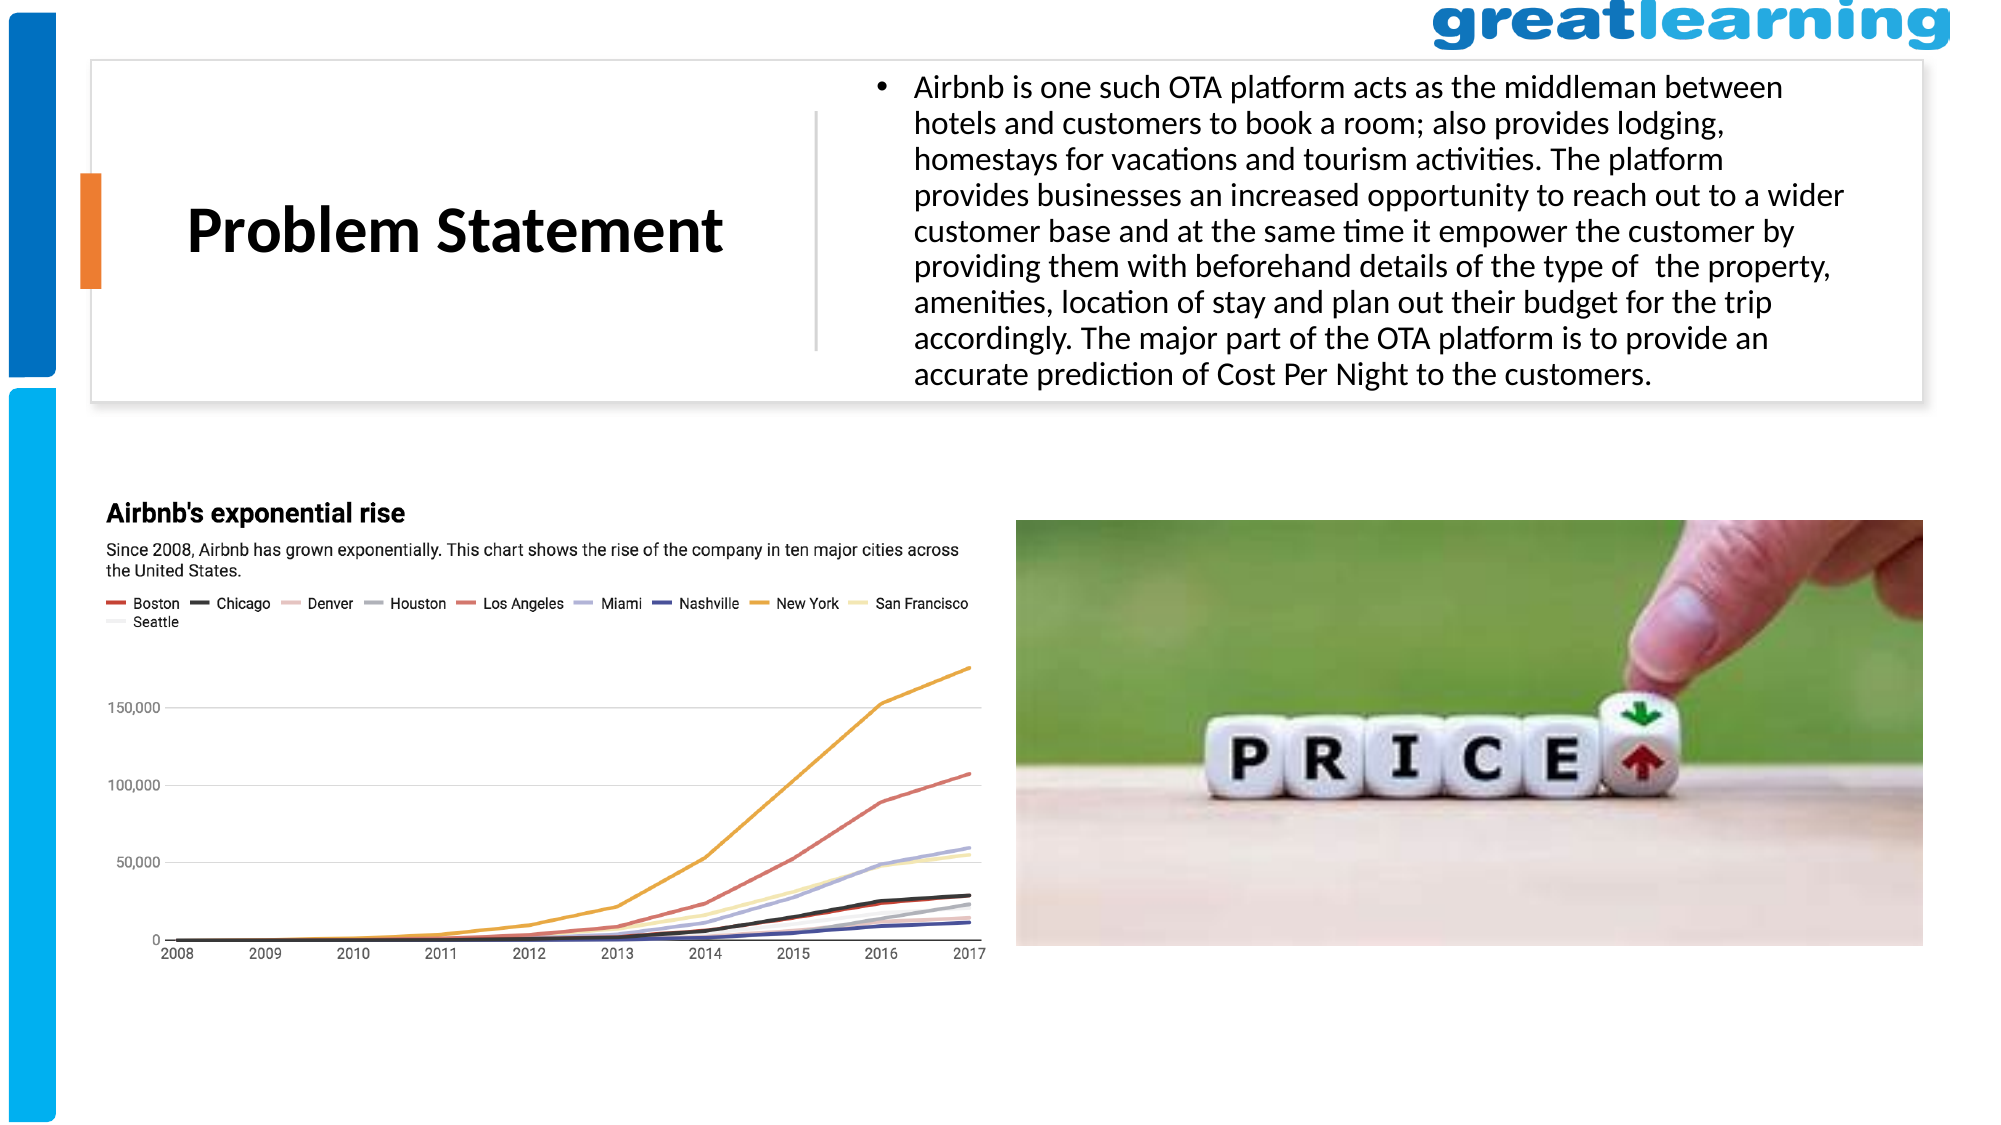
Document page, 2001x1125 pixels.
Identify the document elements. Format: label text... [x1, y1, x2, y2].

picture [91, 495, 991, 972]
text_box [90, 59, 1924, 404]
picture [1016, 520, 1923, 946]
title Problem Statement [172, 96, 773, 367]
list Airbnb is one such OTA platform acts as the middleman between hotels and customers to book a room; also provides lodging, homestays for vacations and tourism activities. The platform provides businesses an increased opportunity to reach out to a wider customer base and at the same time it empower the customer by providing them with beforehand details of the type of the property, amenities, location of stay and plan out their budget for the trip accordingly. The major part of the OTA platform is to provide an accurate prediction of Cost Per Night to the customers. [861, 96, 1863, 367]
text_box [814, 110, 819, 352]
text_box [79, 172, 102, 290]
picture [1433, 0, 1950, 50]
